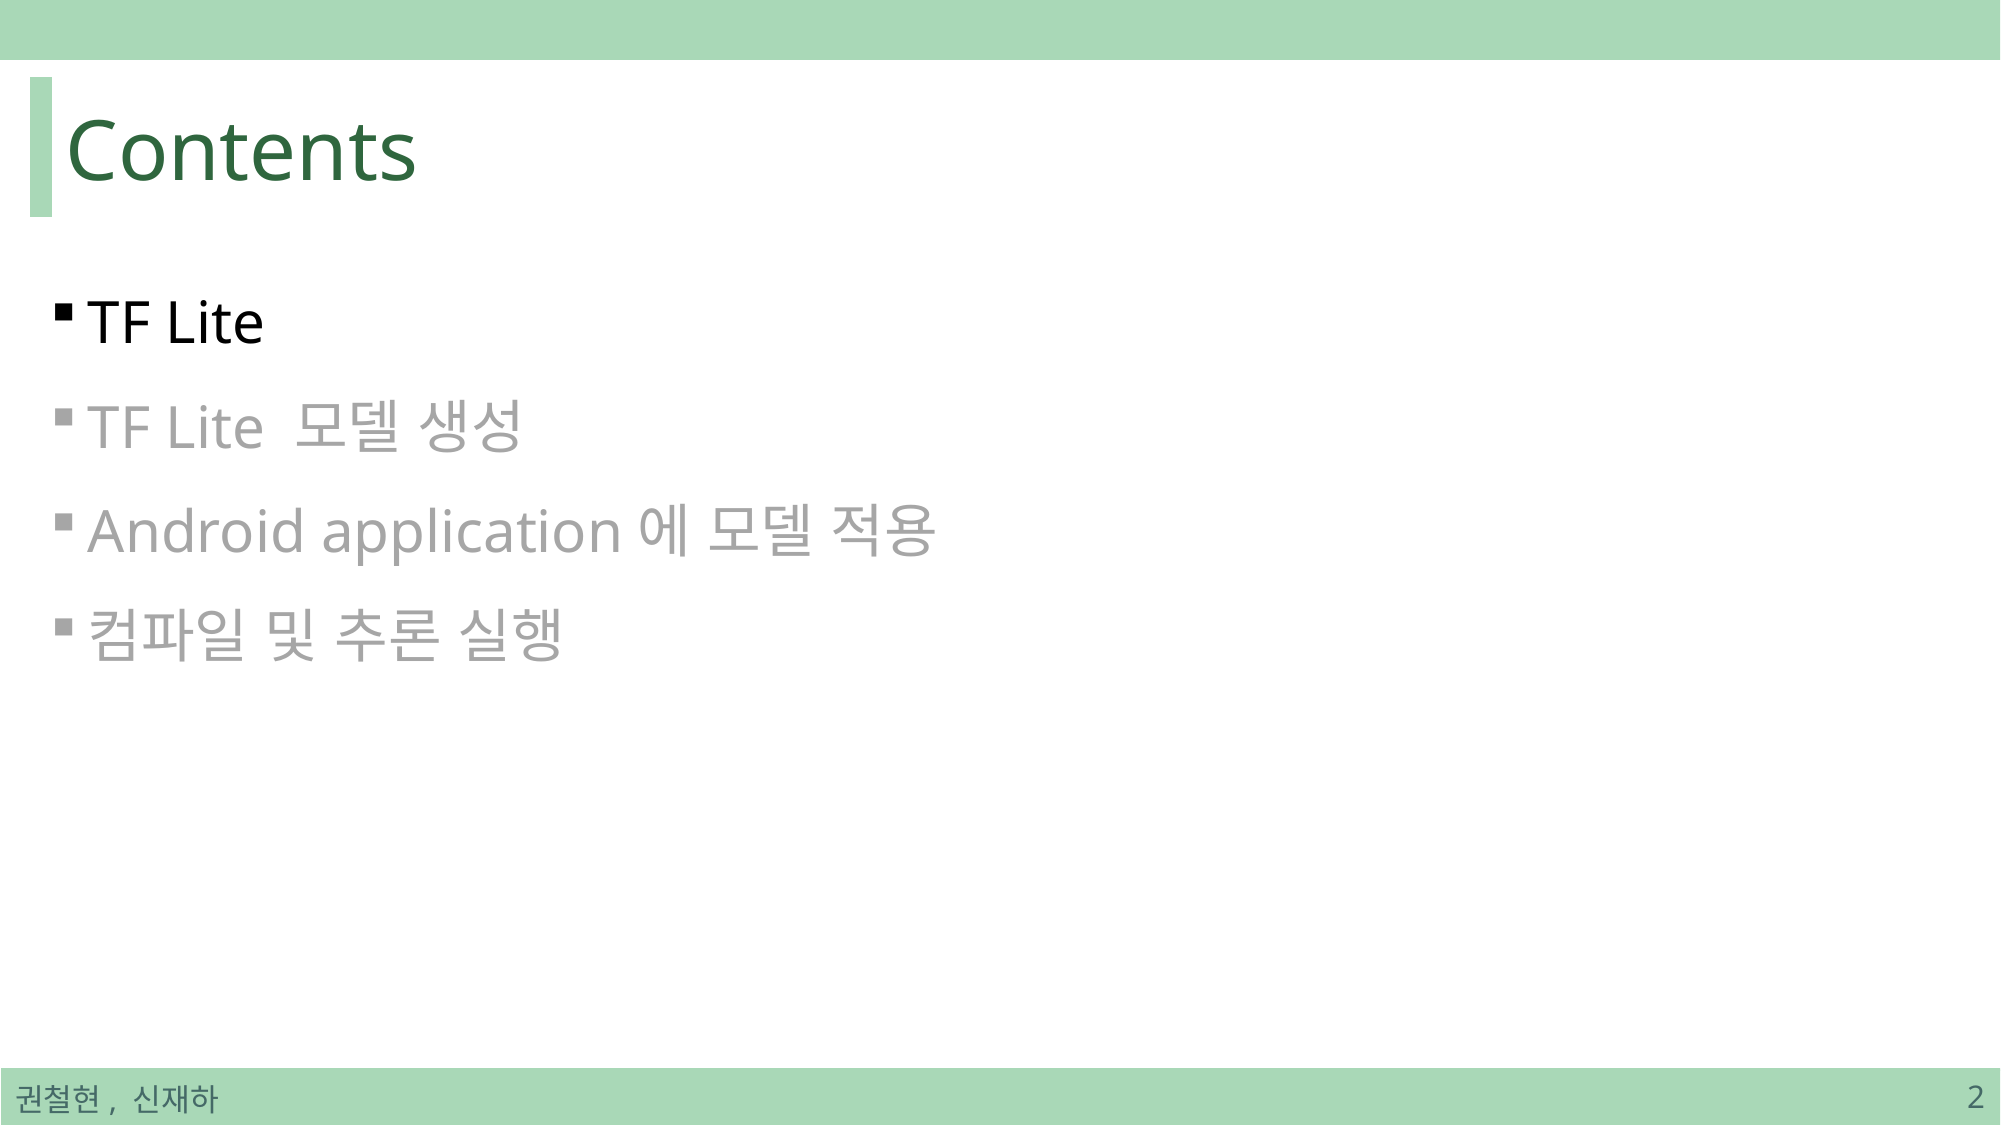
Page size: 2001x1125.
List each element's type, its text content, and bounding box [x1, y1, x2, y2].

list TF Lite TF Lite 모델 생성 Android application에 모델 적용 컴파일 및 추론 실행 [35, 242, 1970, 1040]
slide_number 2 [1550, 1069, 2000, 1125]
title Contents [50, 78, 1970, 217]
slide_number 권철현, 신재하 [0, 1069, 450, 1125]
